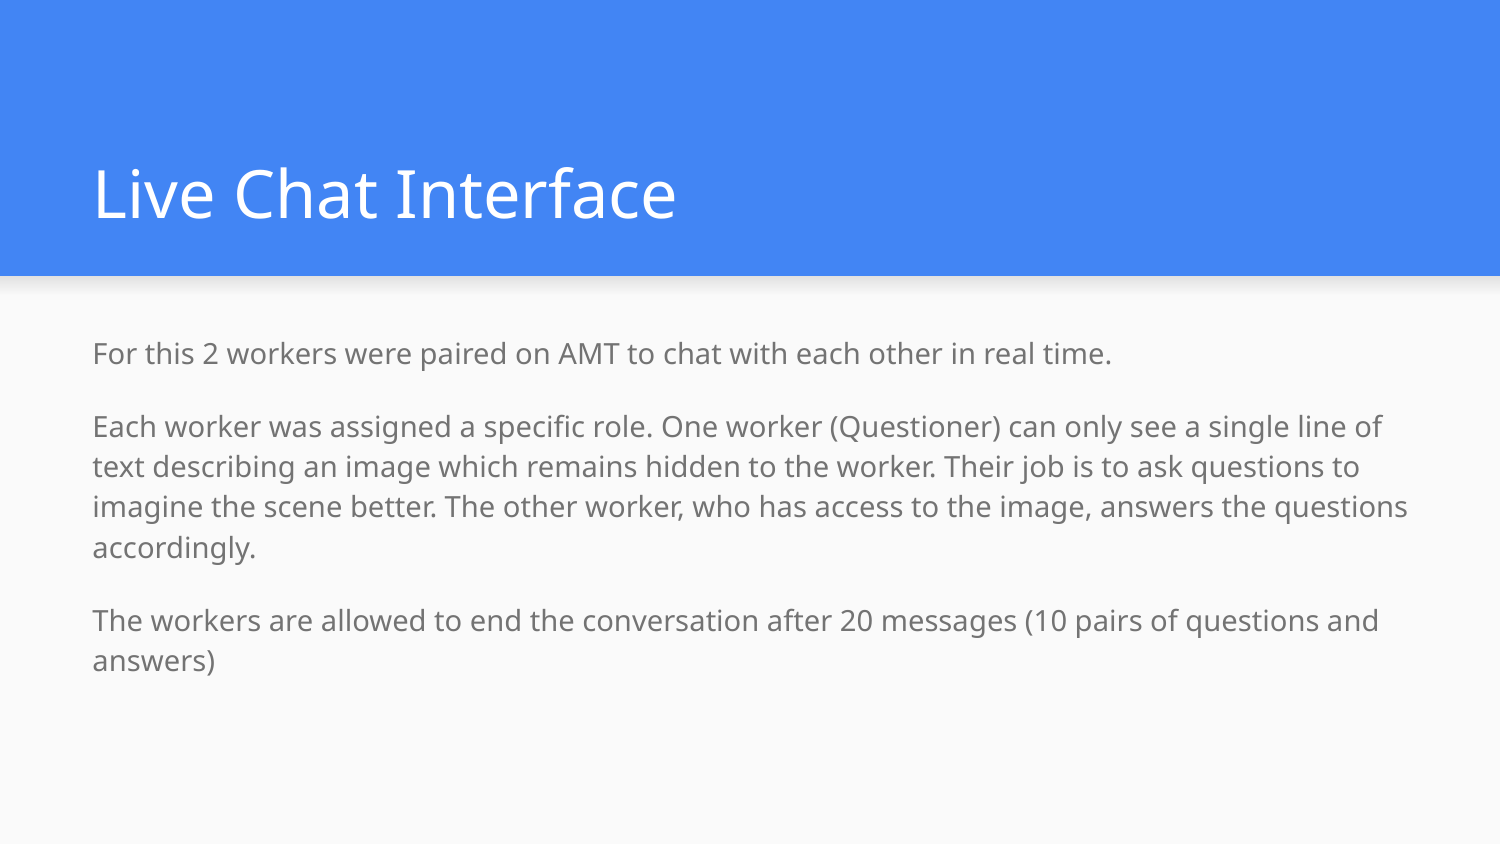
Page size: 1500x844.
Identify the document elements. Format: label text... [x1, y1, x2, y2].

title Live Chat Interface [77, 121, 1427, 248]
list For this 2 workers were paired on AMT to chat with each other in real time. Each worker was assigned a specific role. One worker (Questioner) can only see a single line of text describing an image which remains hidden to the worker. Their job is to ask questions to imagine the scene better. The other worker, who has access to the image, answers the questions accordingly. The workers are allowed to end the conversation after 20 messages (10 pairs of questions and answers) [77, 314, 1427, 760]
